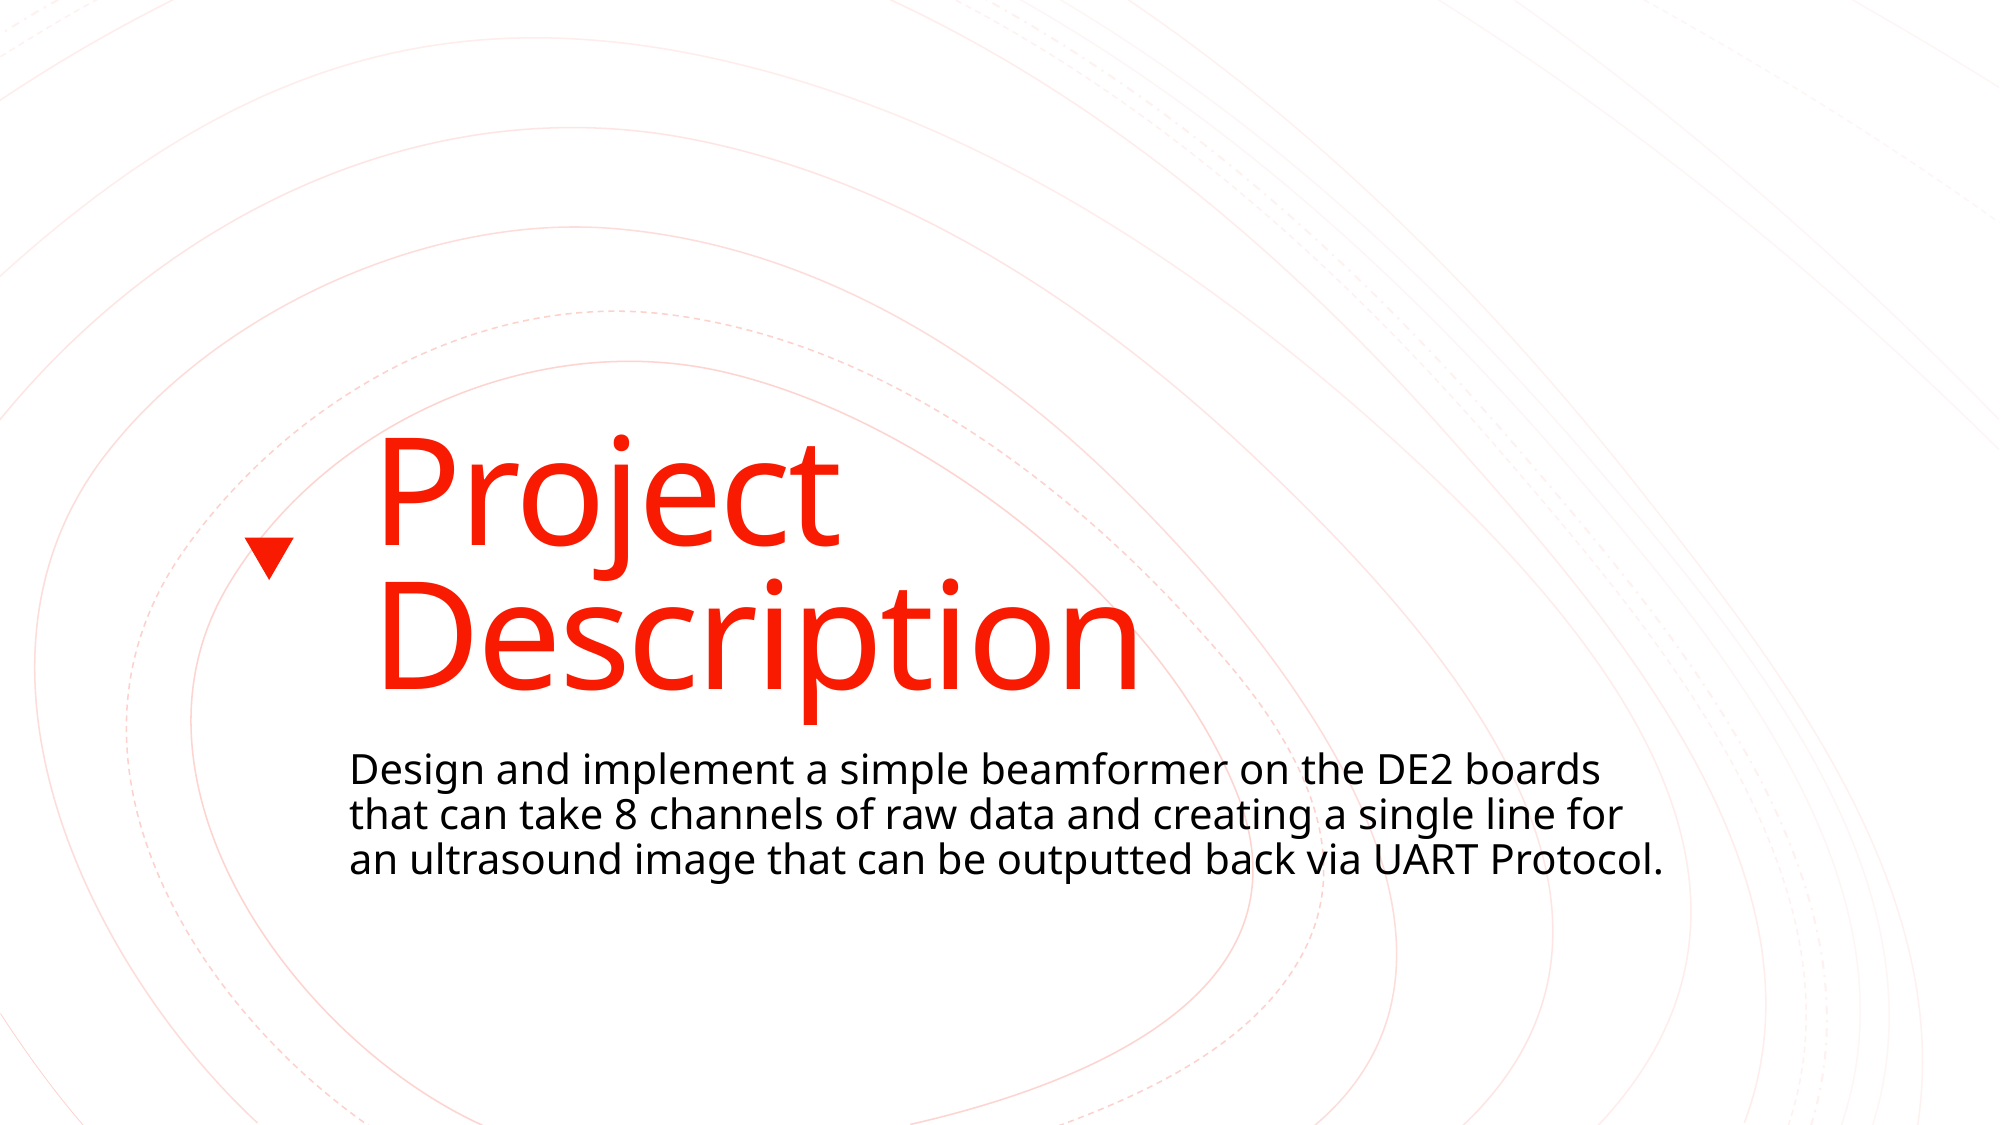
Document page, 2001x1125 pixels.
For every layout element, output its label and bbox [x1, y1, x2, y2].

text_box [0, 0, 2000, 1125]
